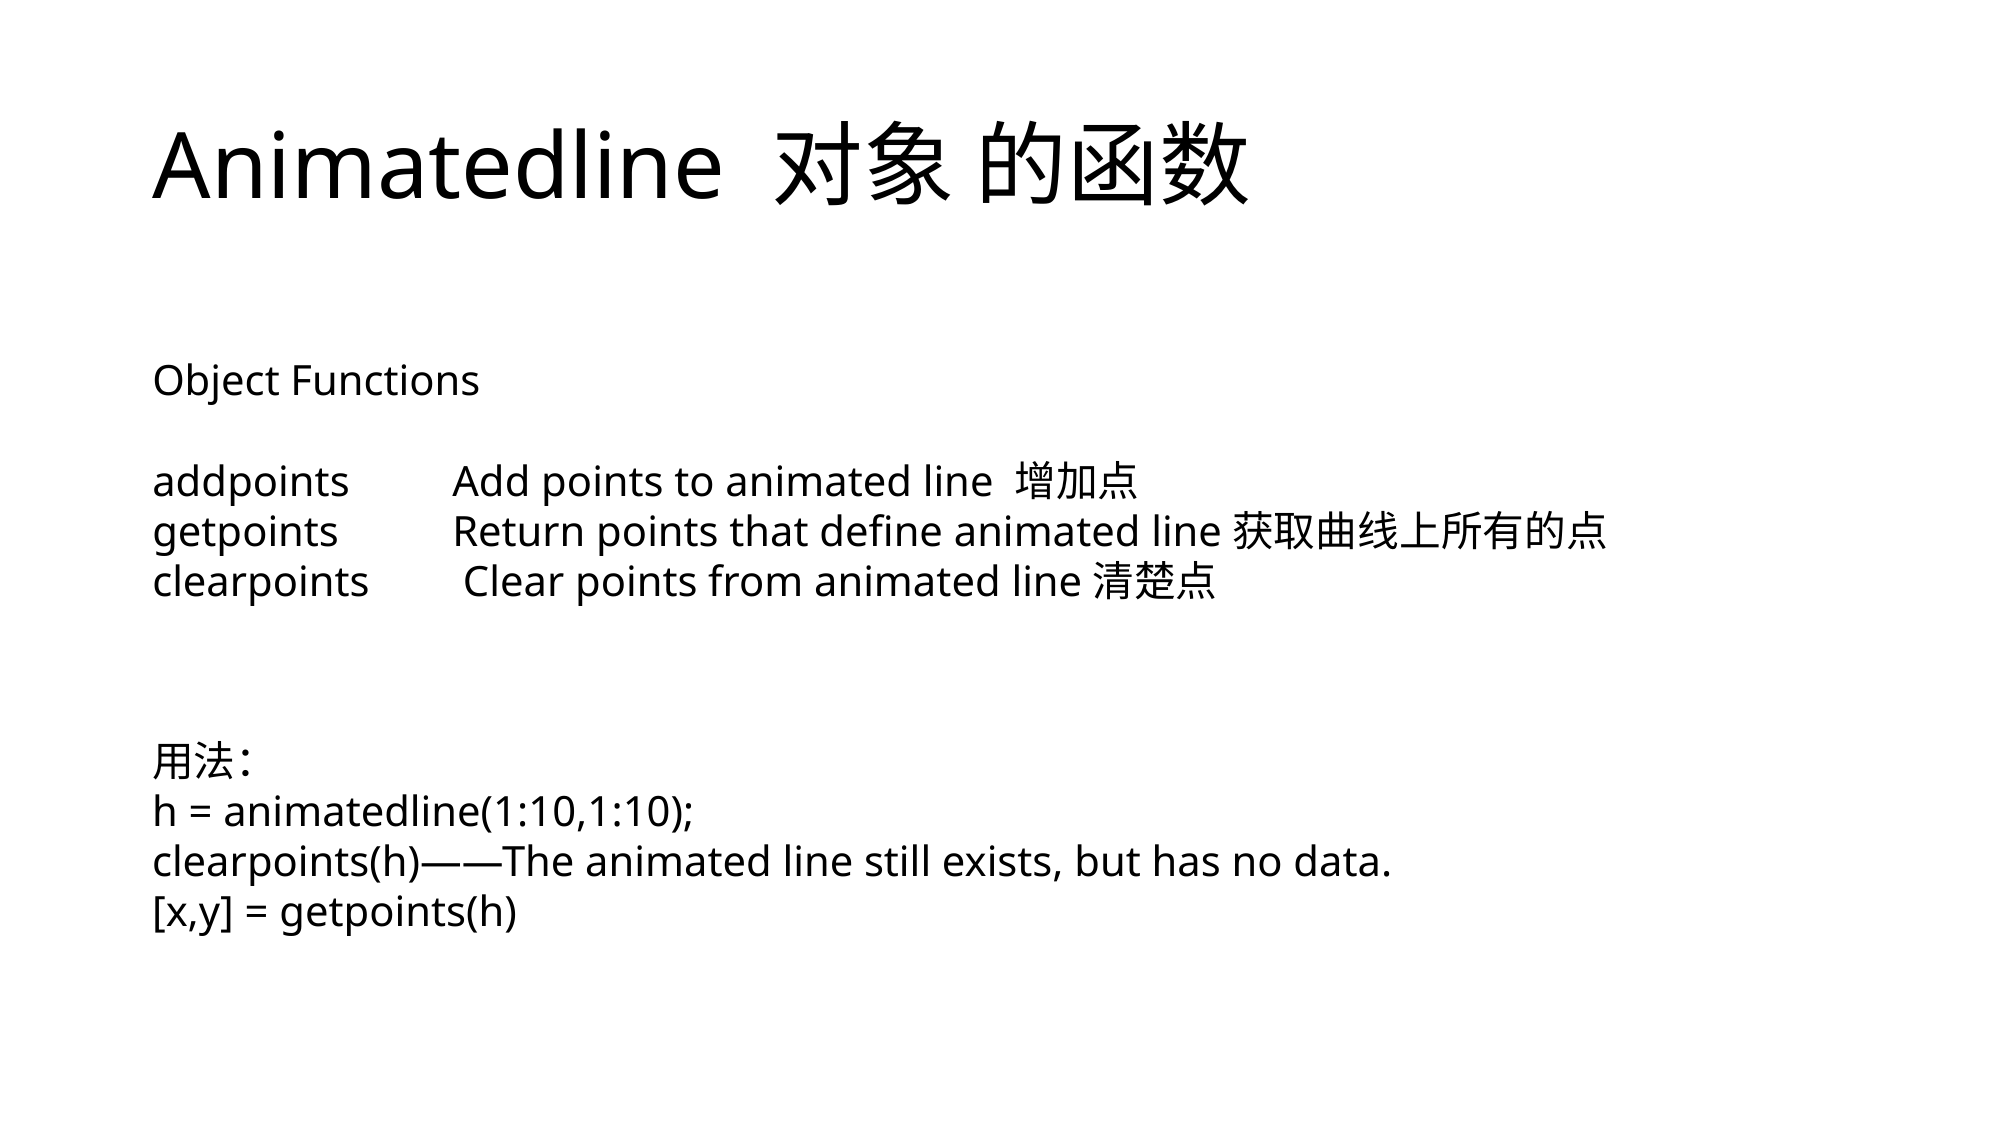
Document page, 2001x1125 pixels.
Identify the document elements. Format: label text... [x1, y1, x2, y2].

text_box 用法： h = animatedline(1:10,1:10); clearpoints(h)——The animated line still exists, but has no data. [x,y] = getpoints(h) [137, 726, 1503, 942]
title Animatedline 对象 的函数 [137, 59, 1863, 278]
text_box Object Functions addpoints Add points to animated line 增加点 getpoints Return points that define animated line获取曲线上所有的点 clearpoints Clear points from animated line清楚点 [137, 346, 1797, 612]
